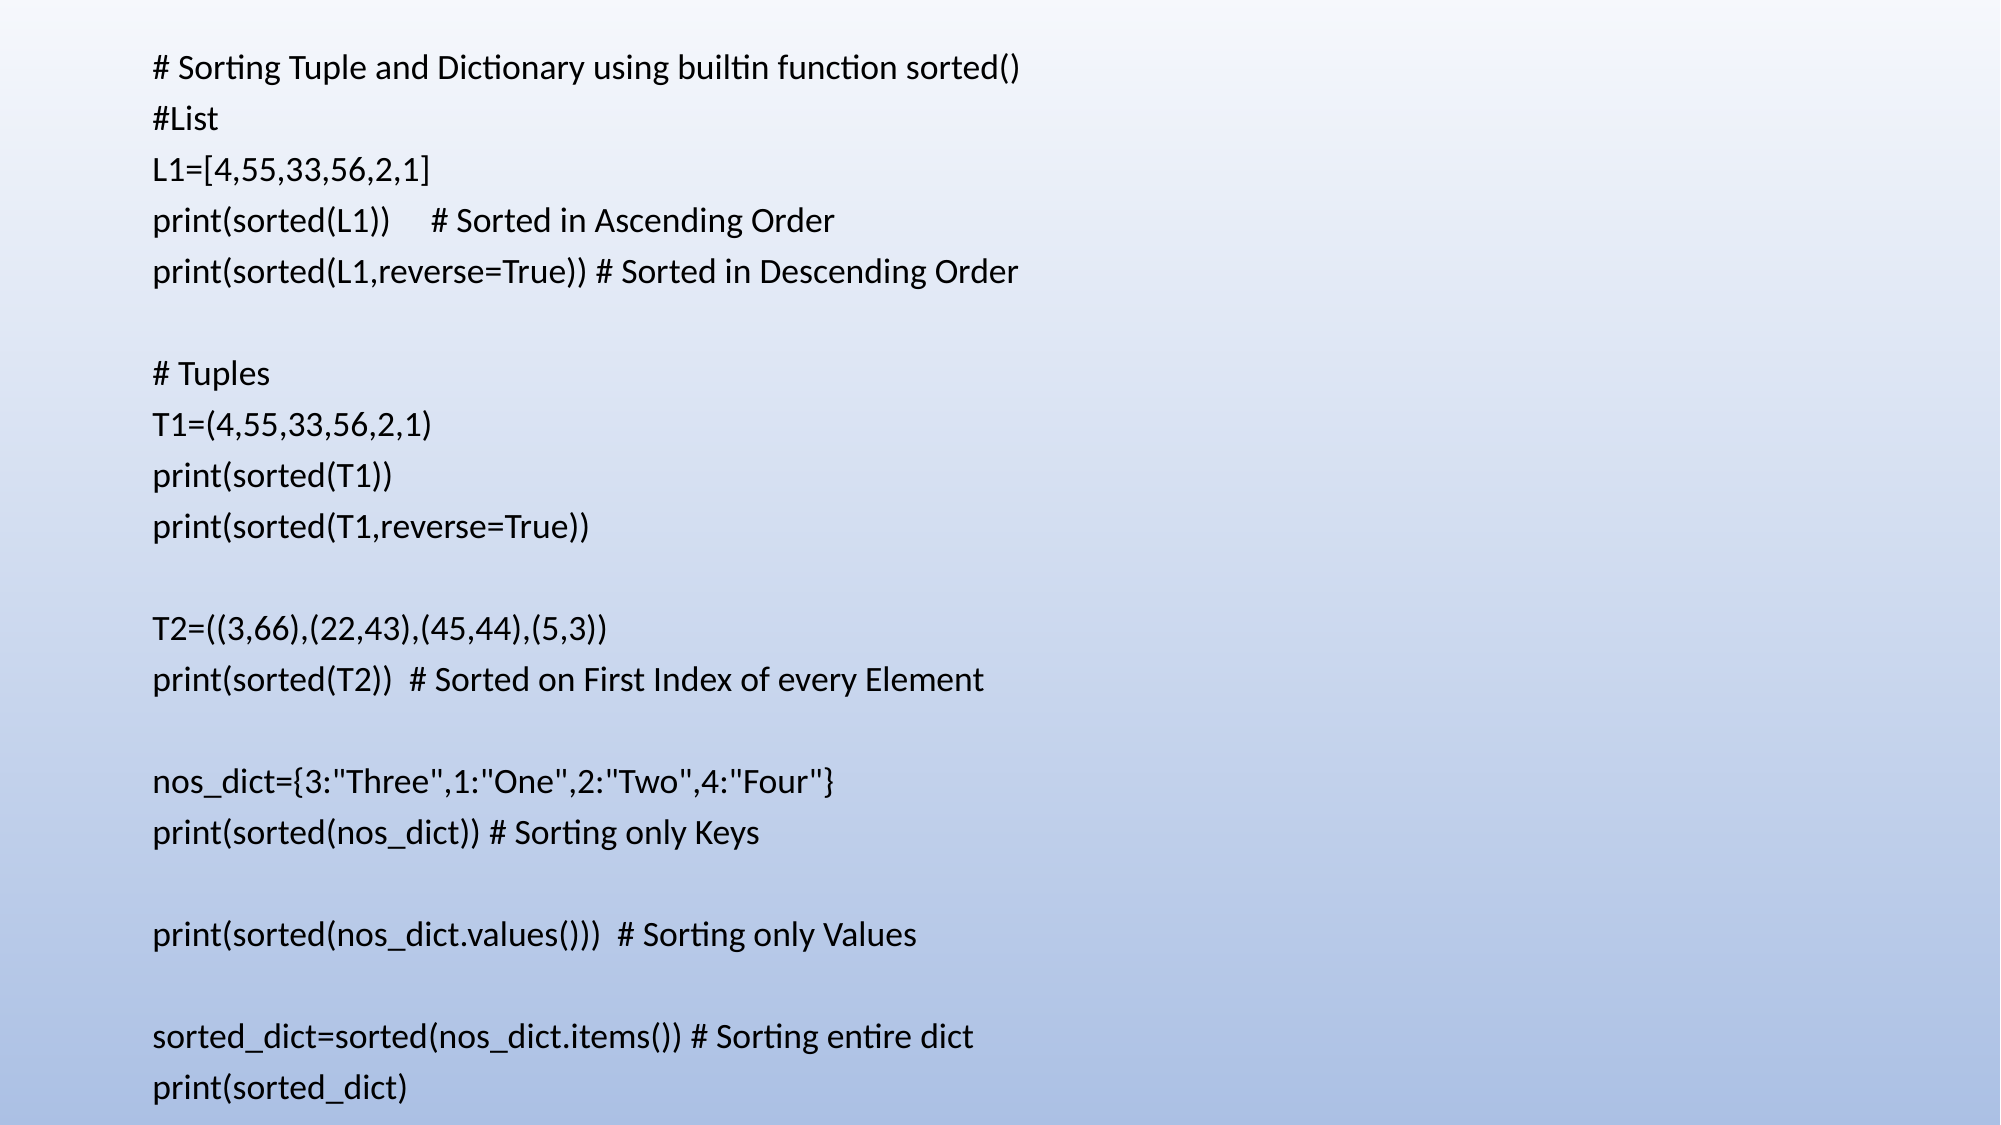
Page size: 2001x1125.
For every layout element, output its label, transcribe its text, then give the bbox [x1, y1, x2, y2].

list # Sorting Tuple and Dictionary using builtin function sorted() #List L1=[4,55,33,56,2,1] print(sorted(L1)) # Sorted in Ascending Order print(sorted(L1,reverse=True)) # Sorted in Descending Order # Tuples T1=(4,55,33,56,2,1) print(sorted(T1)) print(sorted(T1,reverse=True)) T2=((3,66),(22,43),(45,44),(5,3)) print(sorted(T2)) # Sorted on First Index of every Element nos_dict={3:"Three",1:"One",2:"Two",4:"Four"} print(sorted(nos_dict)) # Sorting only Keys print(sorted(nos_dict.values())) # Sorting only Values sorted_dict=sorted(nos_dict.items()) # Sorting entire dict print(sorted_dict) [137, 41, 1863, 1125]
